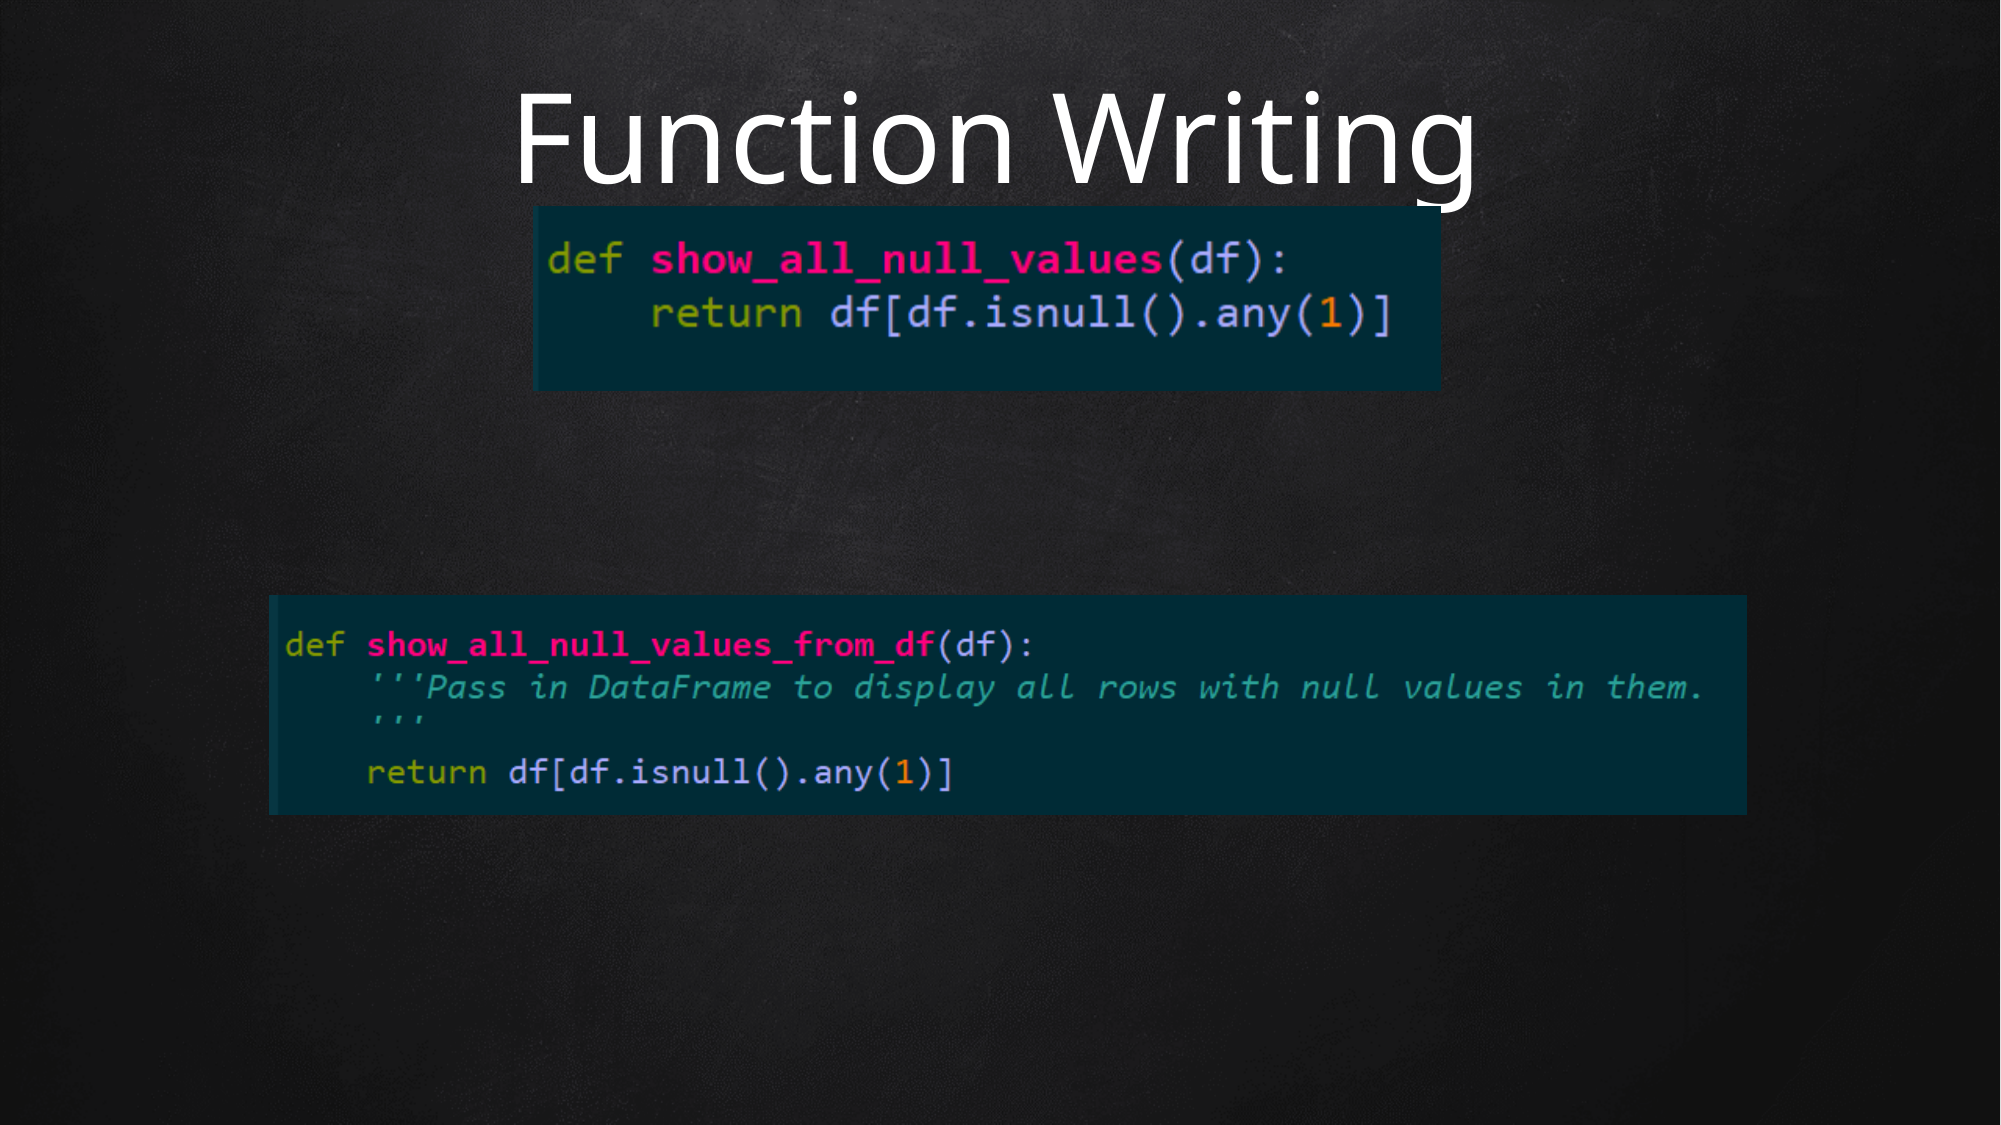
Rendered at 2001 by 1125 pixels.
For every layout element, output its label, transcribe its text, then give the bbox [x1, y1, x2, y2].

title Function Writing [246, 45, 1747, 218]
picture [0, 0, 2001, 1125]
